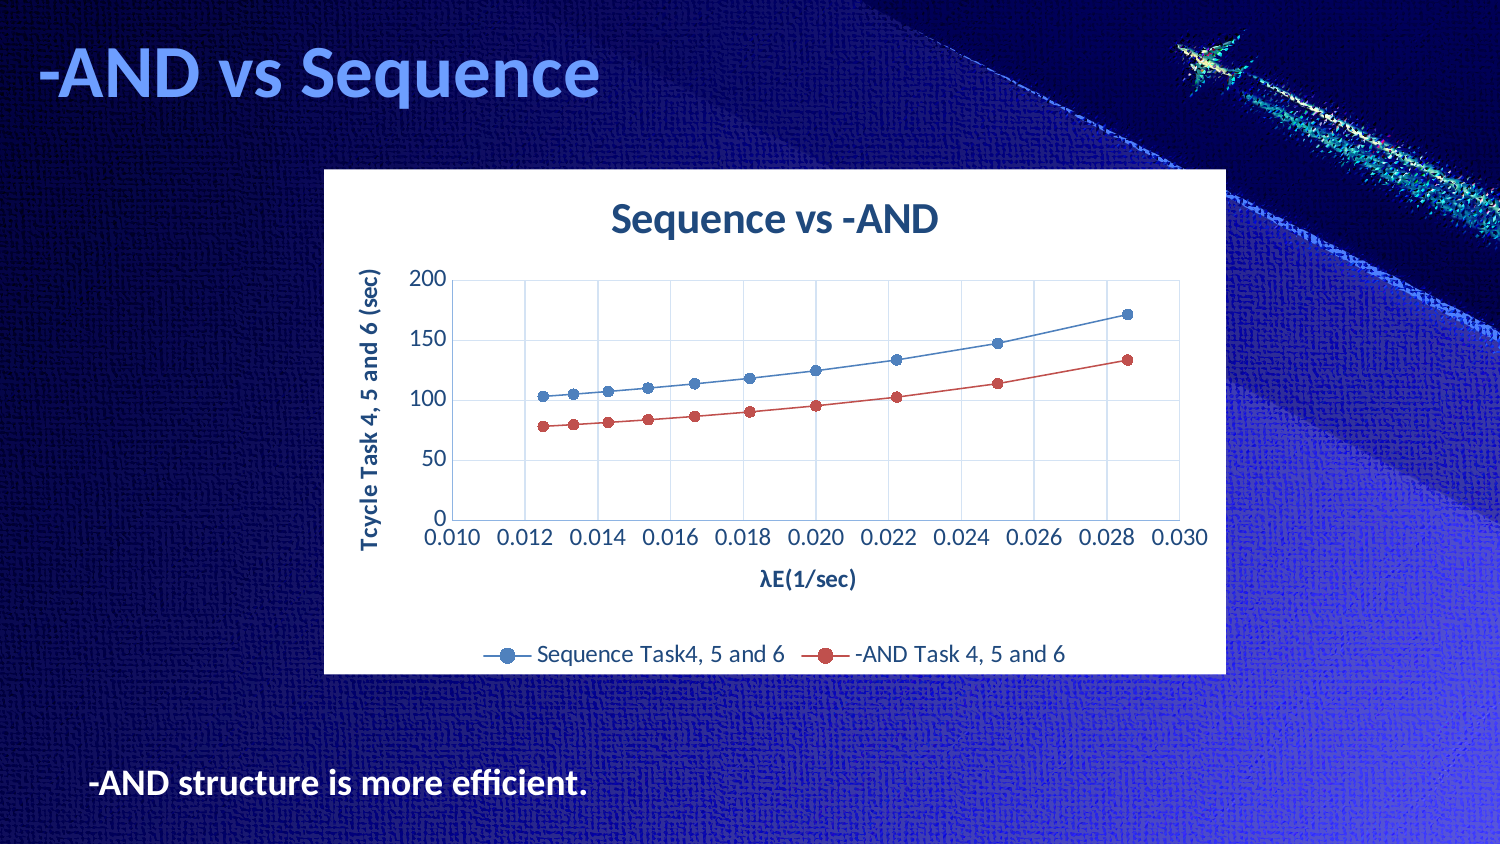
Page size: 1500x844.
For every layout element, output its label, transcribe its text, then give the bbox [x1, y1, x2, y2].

chart [323, 169, 1227, 675]
text_box -AND structure is more efficient. [73, 747, 824, 811]
title -AND vs Sequence [23, 6, 1377, 128]
picture [0, 0, 1500, 844]
